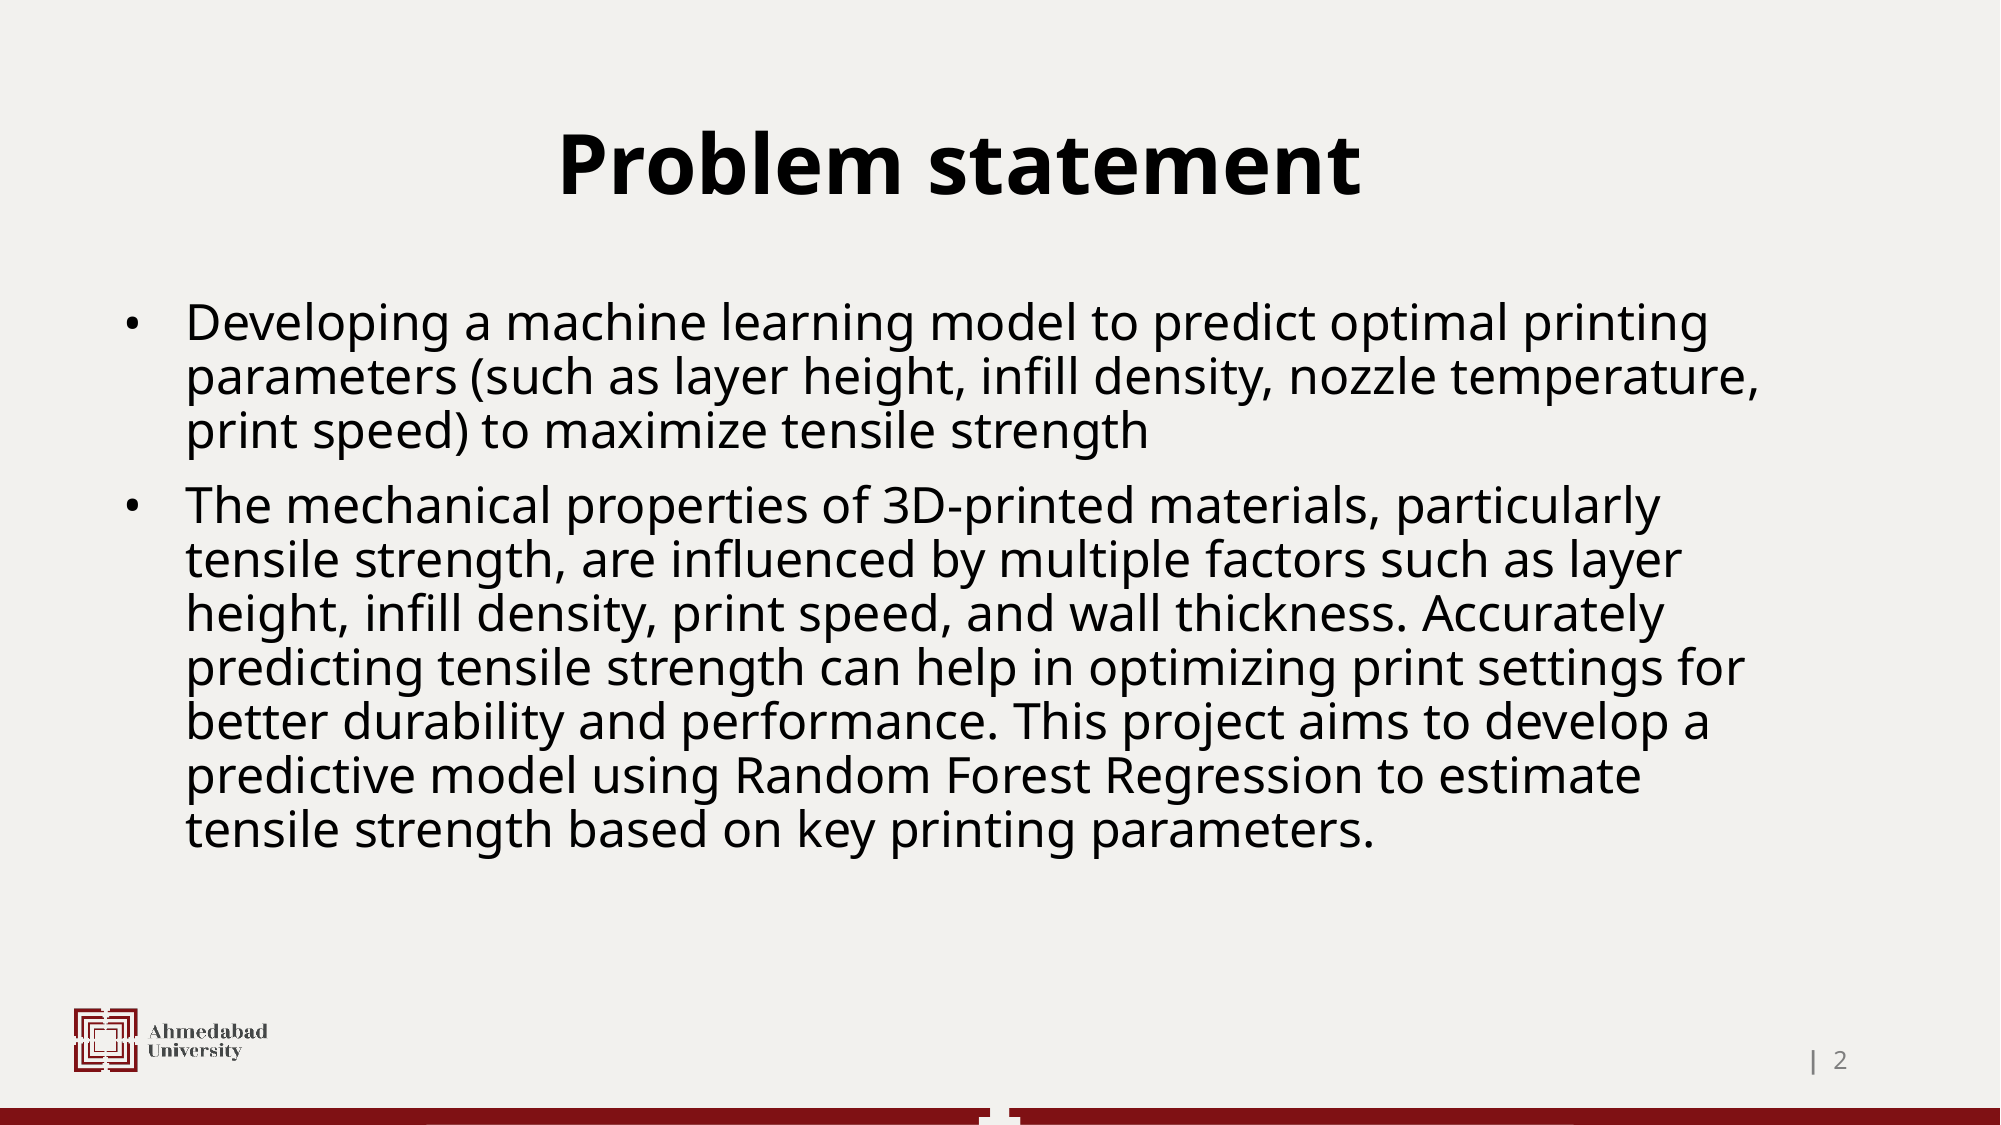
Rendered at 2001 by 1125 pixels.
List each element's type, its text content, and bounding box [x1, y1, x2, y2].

slide_number | 2 [1772, 1030, 1863, 1093]
picture [58, 990, 283, 1089]
list Developing a machine learning model to predict optimal printing parameters (such as layer height, infill density, nozzle temperature, print speed) to maximize tensile strength The mechanical properties of 3D-printed materials, particularly tensile strength, are influenced by multiple factors such as layer height, infill density, print speed, and wall thickness. Accurately predicting tensile strength can help in optimizing print settings for better durability and performance. This project aims to develop a predictive model using Random Forest Regression to estimate tensile strength based on key printing parameters. [95, 290, 1821, 1004]
picture [0, 1108, 2000, 1125]
title Problem statement [97, 43, 1823, 221]
